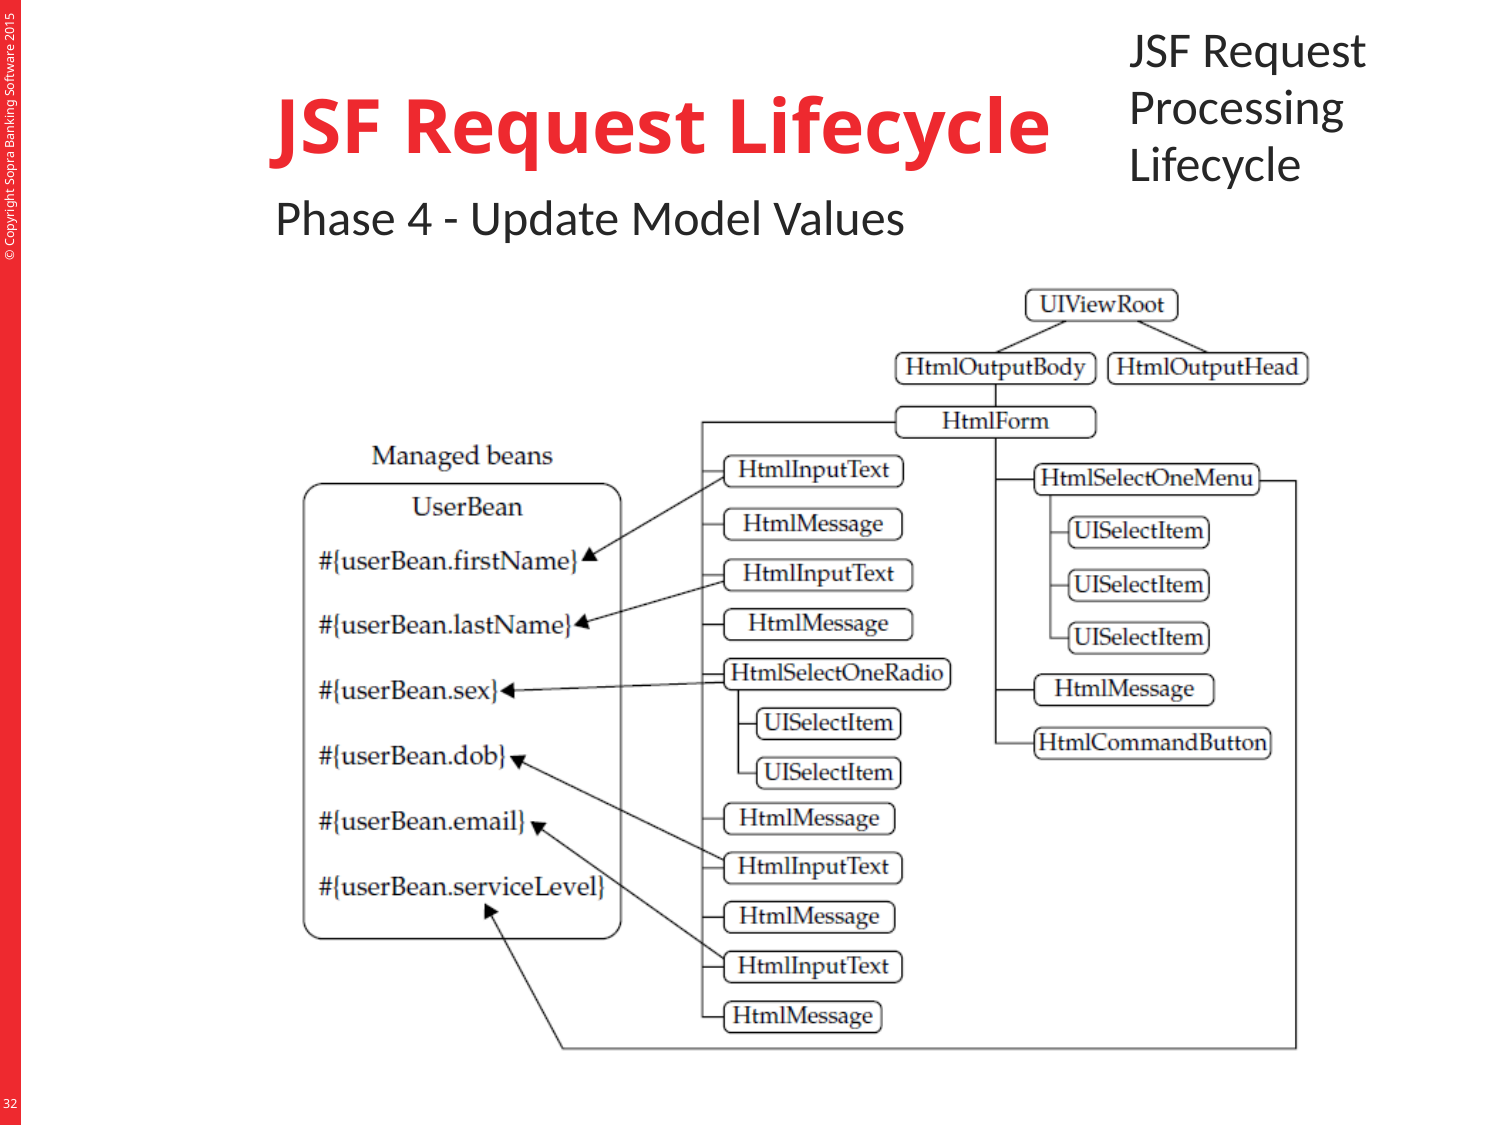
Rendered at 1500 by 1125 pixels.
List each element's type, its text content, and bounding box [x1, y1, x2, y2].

text_box JSF Request Processing Lifecycle [1114, 14, 1500, 60]
text_box Phase 4 - Update Model Values [260, 182, 1383, 250]
picture [216, 263, 1412, 1059]
title JSF Request Lifecycle [260, 78, 1383, 182]
